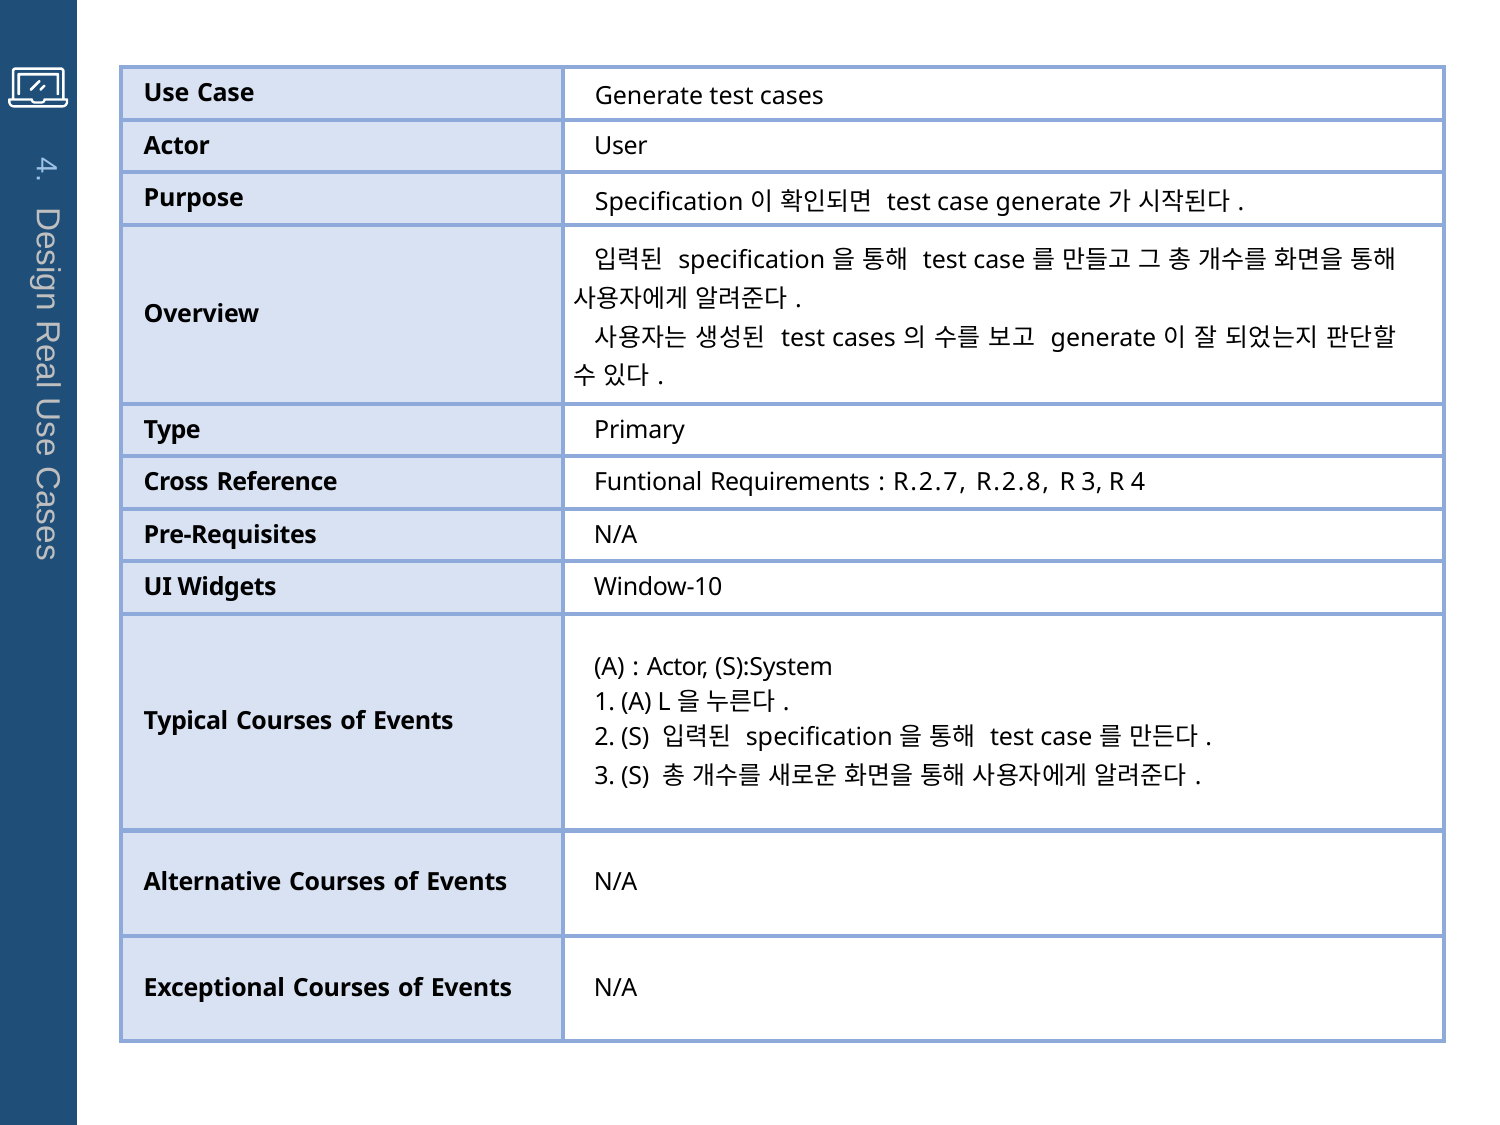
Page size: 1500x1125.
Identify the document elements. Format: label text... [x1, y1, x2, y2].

table_cell Exceptional Courses of Events [123, 938, 561, 1039]
table_cell Funtional Requirements : R.2.7, R.2.8, R 3, R 4 [565, 458, 1442, 507]
table_cell N/A [565, 511, 1442, 559]
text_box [8, 67, 69, 108]
table_cell User [565, 122, 1442, 170]
table_cell Overview [123, 227, 561, 402]
table_cell N/A [565, 938, 1442, 1039]
table_cell 입력된 specification을 통해 test case를 만들고 그 총 개수를 화면을 통해 사용자에게 알려준다. 사용자는 생성된 test cases의 수를 보고 generate이 잘 되었는지 판단할 수 있다. [565, 227, 1442, 402]
table_cell (A) : Actor, (S):System 1. (A) L을 누른다. 2. (S) 입력된 specification을 통해 test case를 만든다. 3. (S) 총 개수를 새로운 화면을 통해 사용자에게 알려준다. [565, 616, 1442, 828]
table_cell N/A [565, 833, 1442, 934]
table_cell Typical Courses of Events [123, 616, 561, 828]
table_cell Actor [123, 122, 561, 170]
table_cell Window-10 [565, 563, 1442, 612]
table_cell UI Widgets [123, 563, 561, 612]
table_cell Type [123, 406, 561, 454]
table_cell Cross Reference [123, 458, 561, 507]
text_box 4. Design Real Use Cases [6, 143, 78, 1058]
table_cell Purpose [123, 174, 561, 223]
table_cell Alternative Courses of Events [123, 833, 561, 934]
table_header Use Case [123, 69, 561, 118]
table_cell Specification이 확인되면 test case generate가 시작된다. [565, 174, 1442, 223]
table_header Generate test cases [565, 69, 1442, 118]
table_cell Primary [565, 406, 1442, 454]
table_cell Pre-Requisites [123, 511, 561, 559]
text_box [0, 0, 78, 1125]
